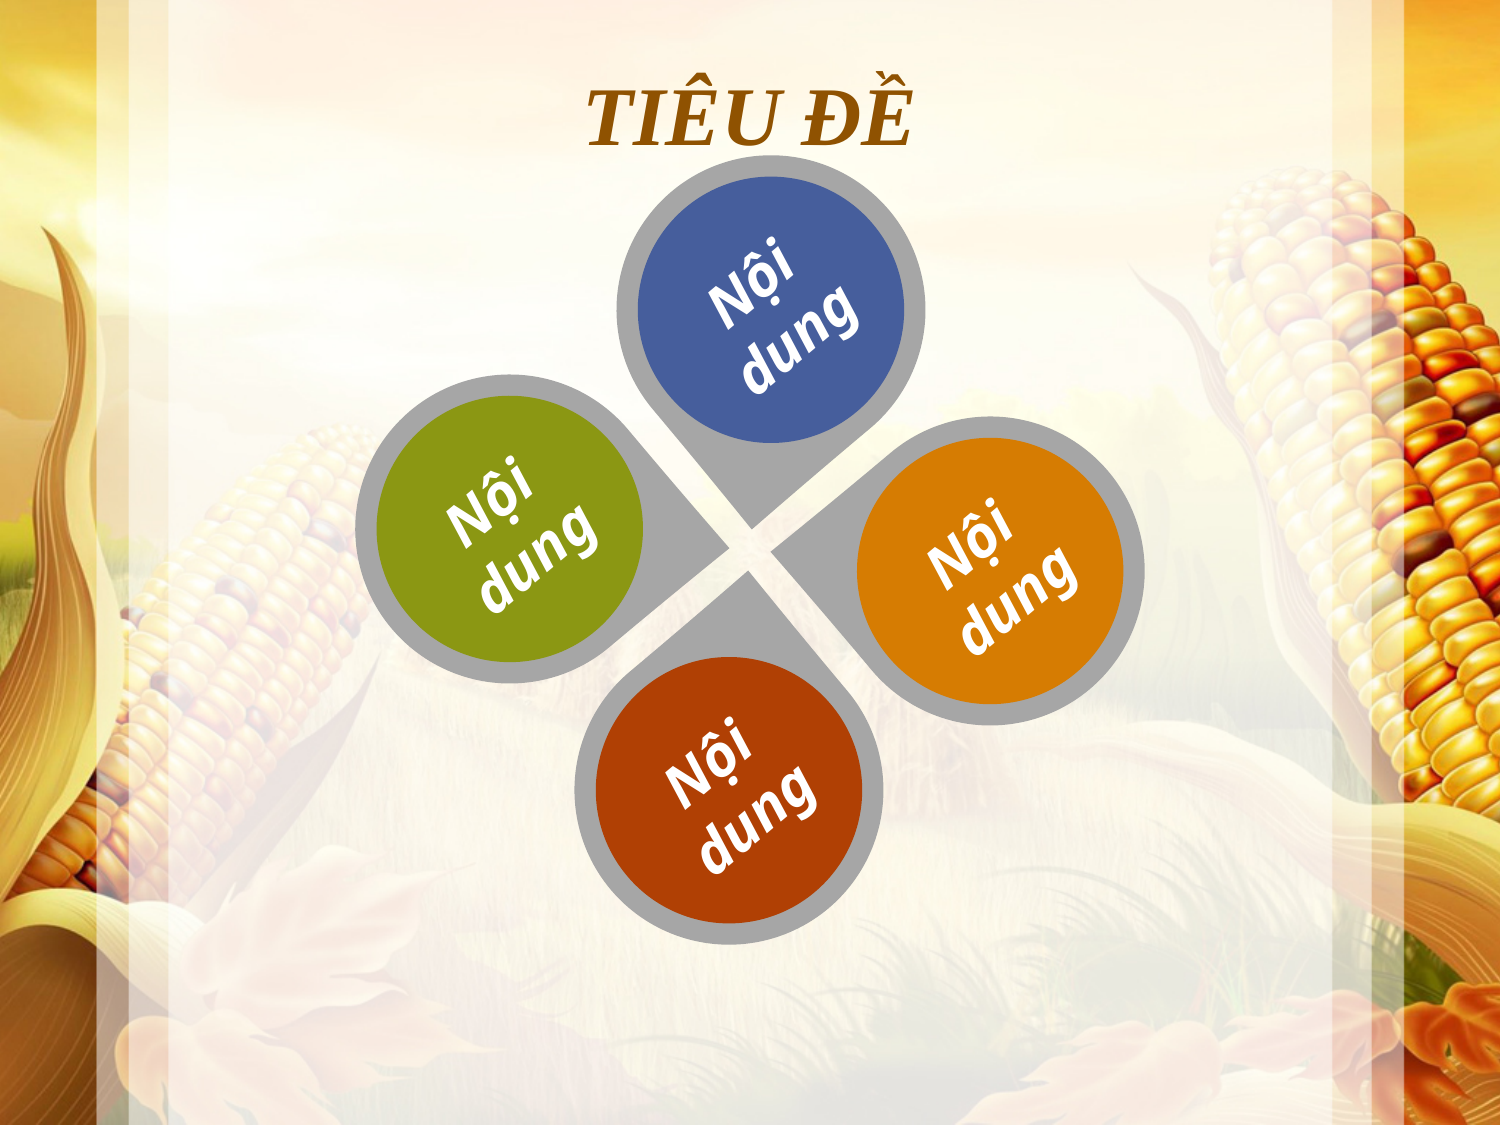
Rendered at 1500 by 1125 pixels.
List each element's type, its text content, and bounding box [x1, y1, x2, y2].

picture [0, 0, 1500, 1125]
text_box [424, 224, 1076, 876]
title TIÊU ĐỀ [74, 49, 1426, 176]
